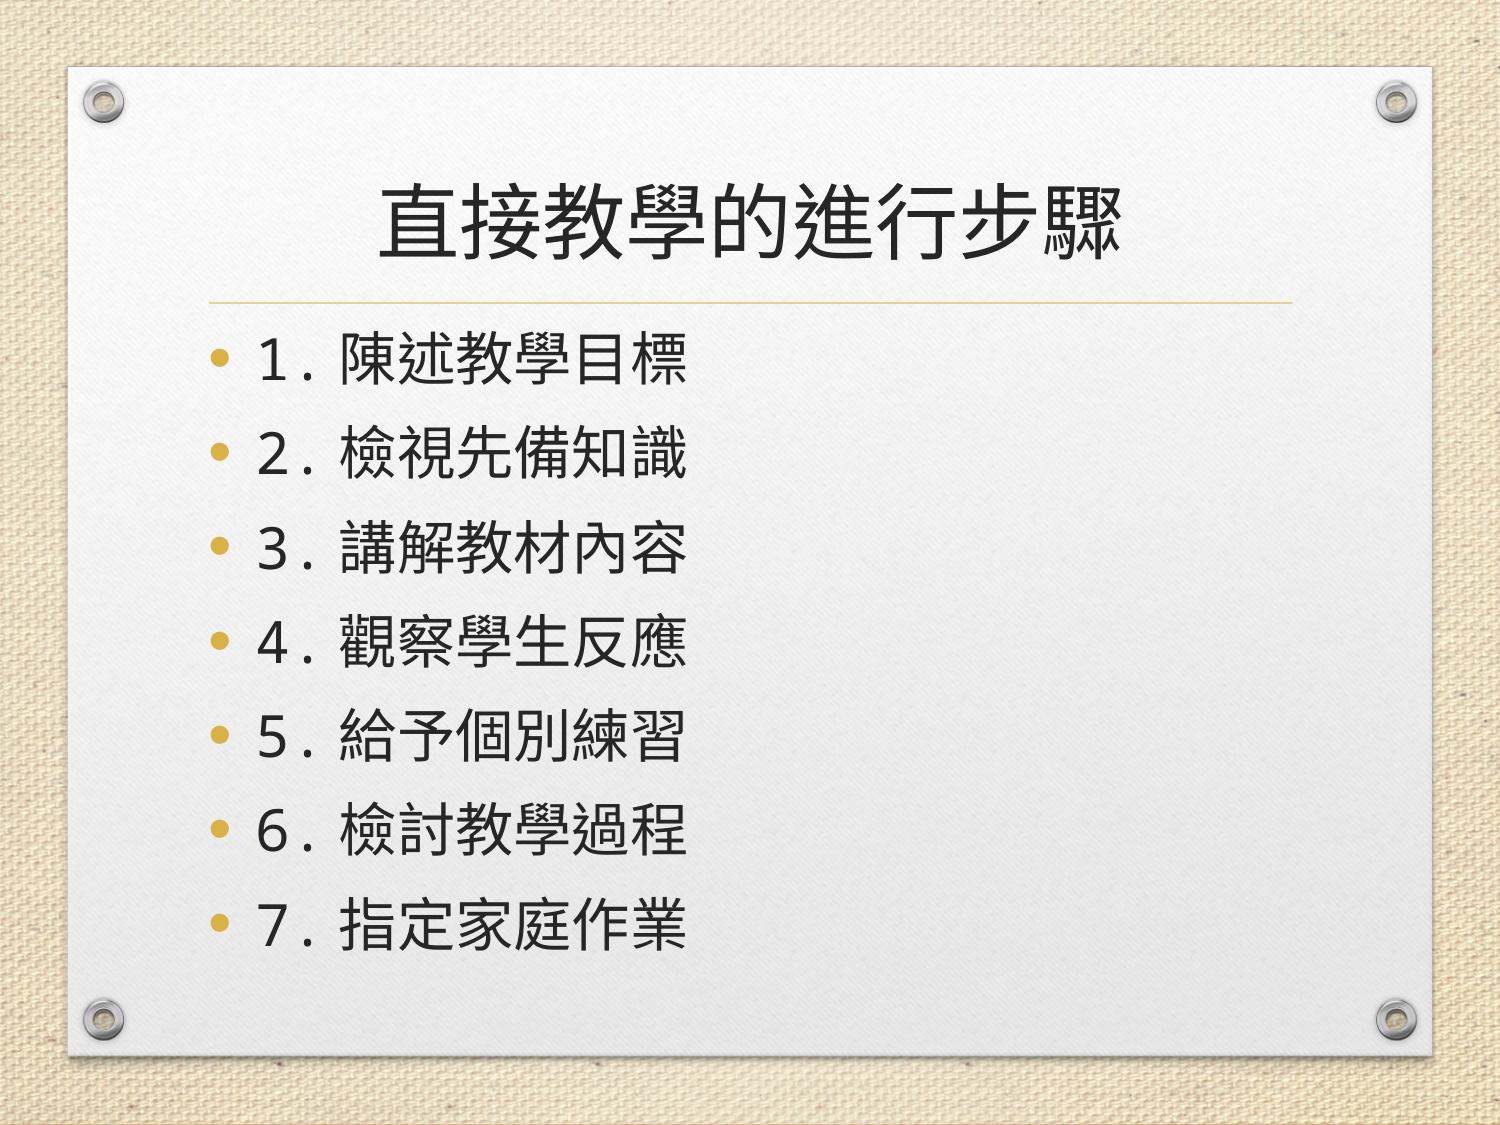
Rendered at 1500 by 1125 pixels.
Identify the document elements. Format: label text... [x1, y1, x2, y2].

title 直接教學的進行步驟 [193, 150, 1309, 291]
picture [0, 0, 1500, 1125]
list 1.陳述教學目標 2.檢視先備知識 3.講解教材內容 4.觀察學生反應 5.給予個別練習 6.檢討教學過程 7.指定家庭作業 [193, 314, 1309, 974]
